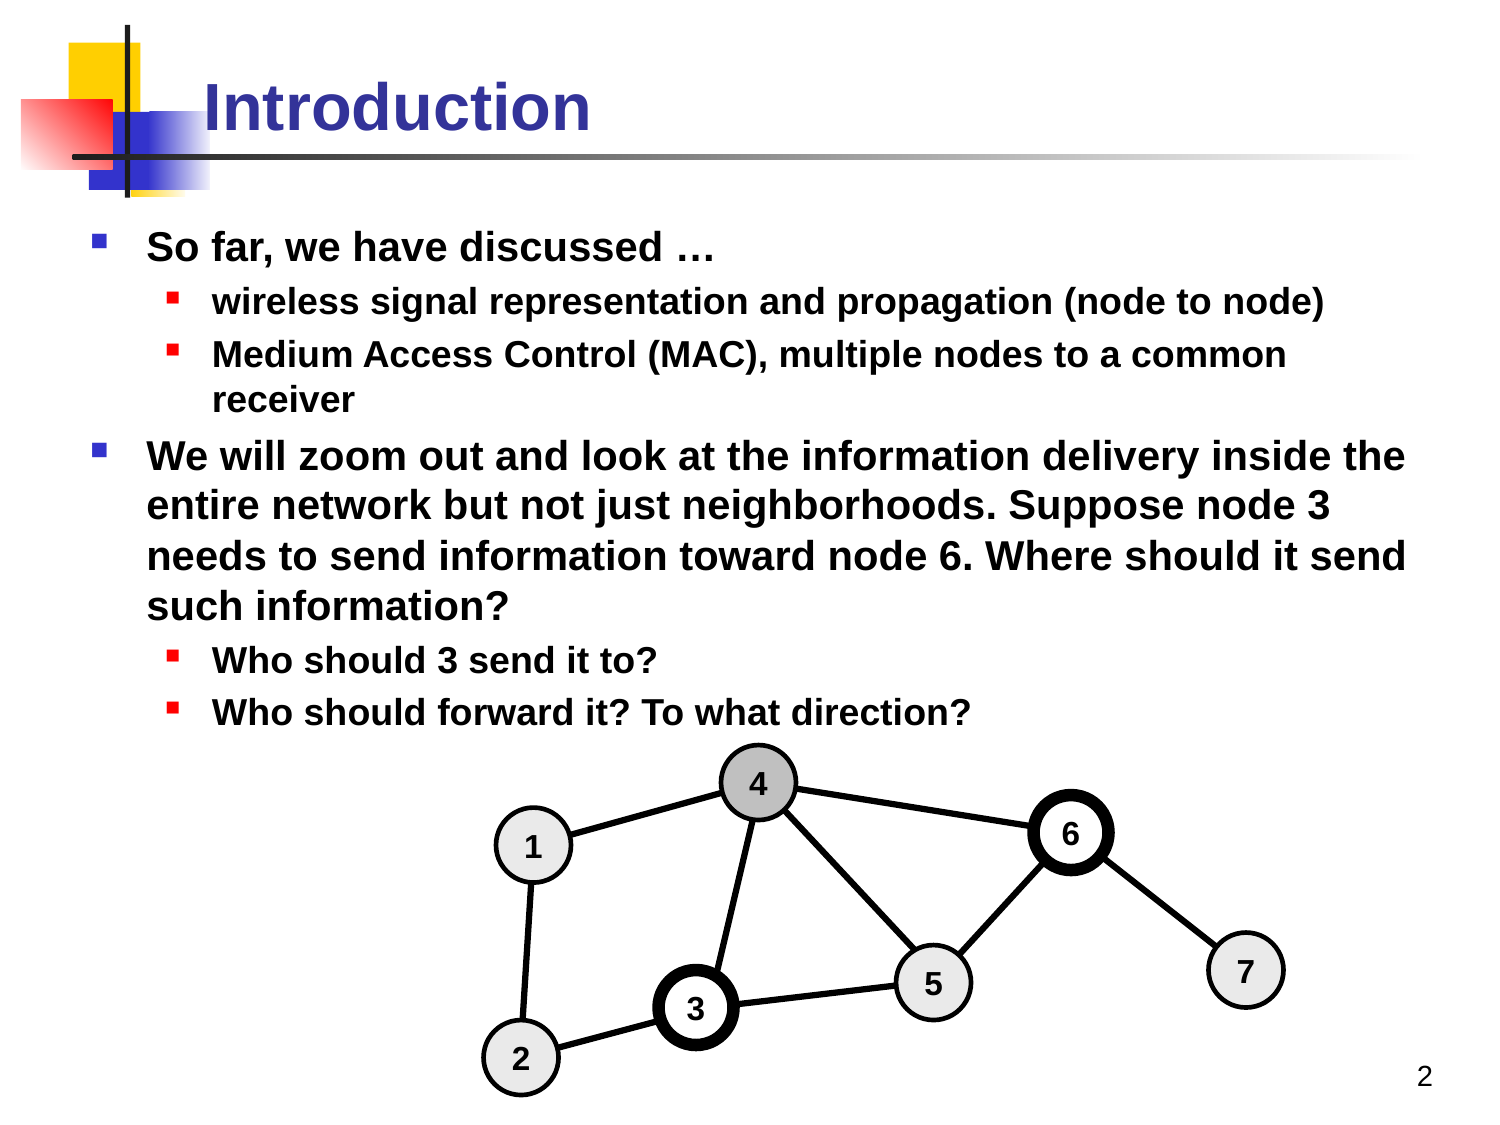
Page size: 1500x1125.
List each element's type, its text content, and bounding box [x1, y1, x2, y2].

slide_number 2 [1350, 1050, 1500, 1125]
list So far, we have discussed … wireless signal representation and propagation (node to node) Medium Access Control (MAC), multiple nodes to a common receiver We will zoom out and look at the information delivery inside the entire network but not just neighborhoods. Suppose node 3 needs to send information toward node 6. Where should it send such information? Who should 3 send it to? Who should forward it? To what direction? [75, 212, 1438, 1063]
text_box 2 [483, 1020, 559, 1096]
text_box 3 [658, 970, 734, 1046]
text_box 4 [721, 745, 797, 821]
title Introduction [188, 26, 1468, 152]
text_box 7 [1208, 932, 1284, 1008]
text_box 1 [496, 807, 572, 883]
text_box 5 [896, 945, 972, 1021]
text_box 6 [1033, 795, 1109, 871]
